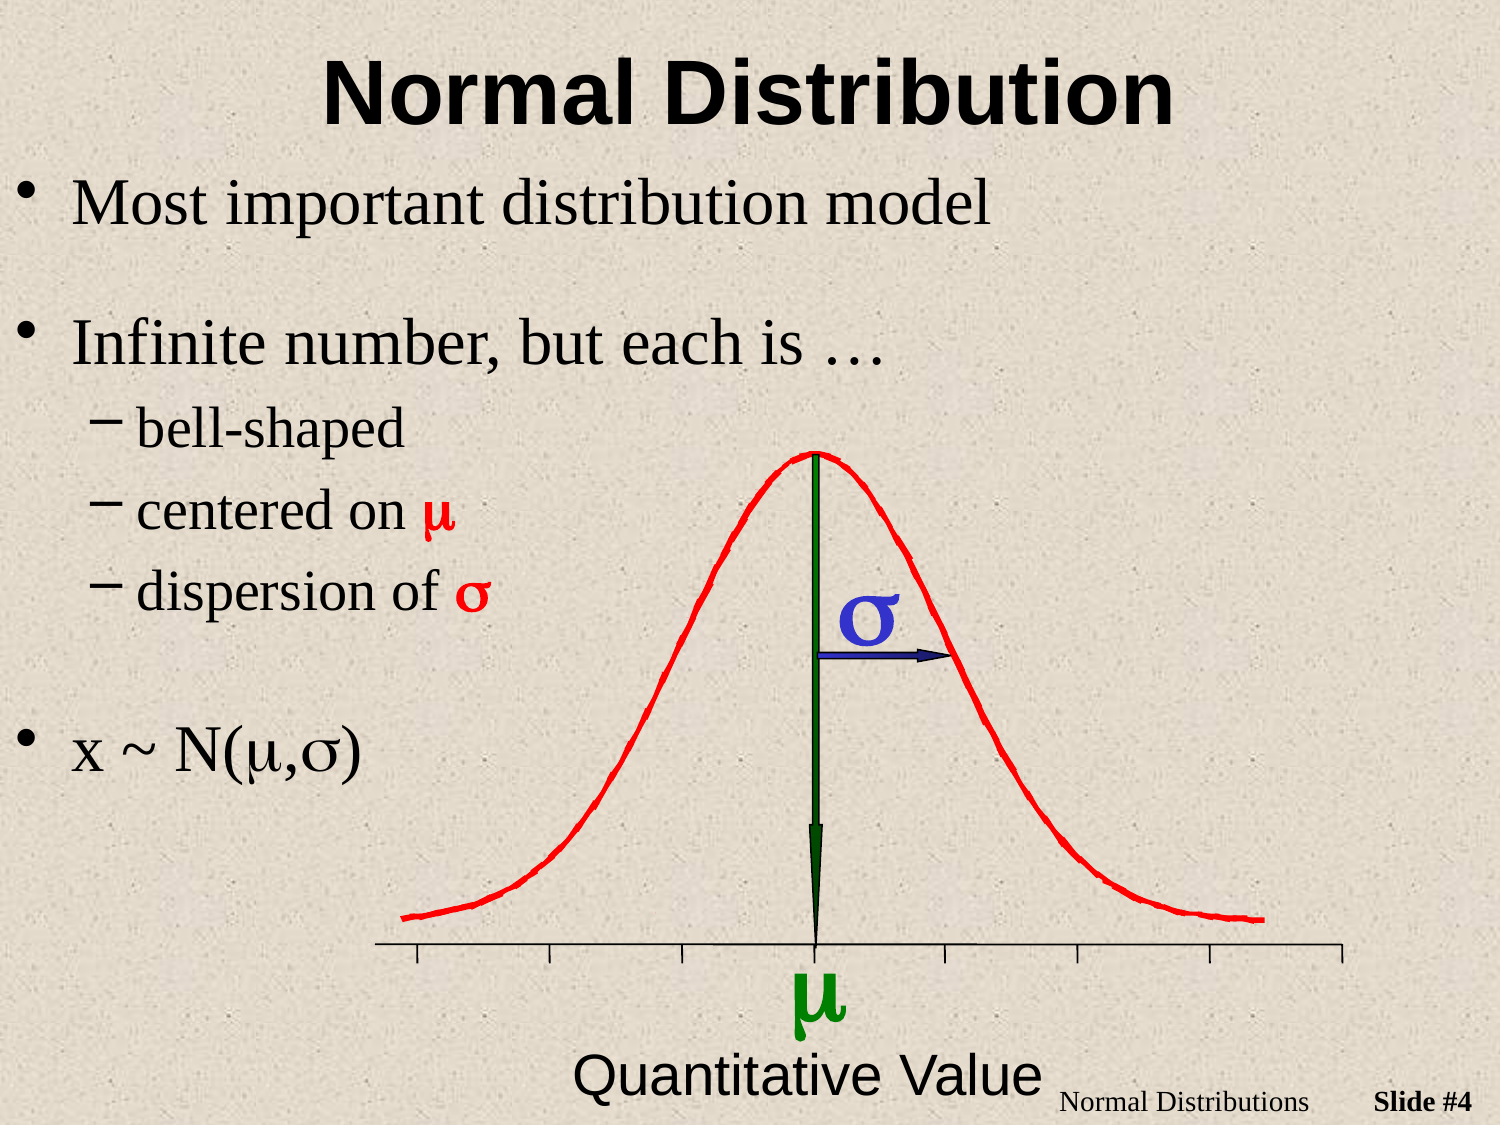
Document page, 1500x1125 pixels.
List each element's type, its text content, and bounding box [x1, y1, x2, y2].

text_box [399, 450, 1265, 925]
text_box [374, 944, 1343, 1108]
picture [0, 0, 1500, 1125]
text_box m [773, 932, 862, 942]
title Normal Distribution [112, 24, 1388, 149]
slide_number Slide #4 [1344, 1074, 1488, 1113]
list Most important distribution model Infinite number, but each is … bell-shaped centered on m dispersion of s x ~ N(m,s) [0, 149, 1476, 701]
